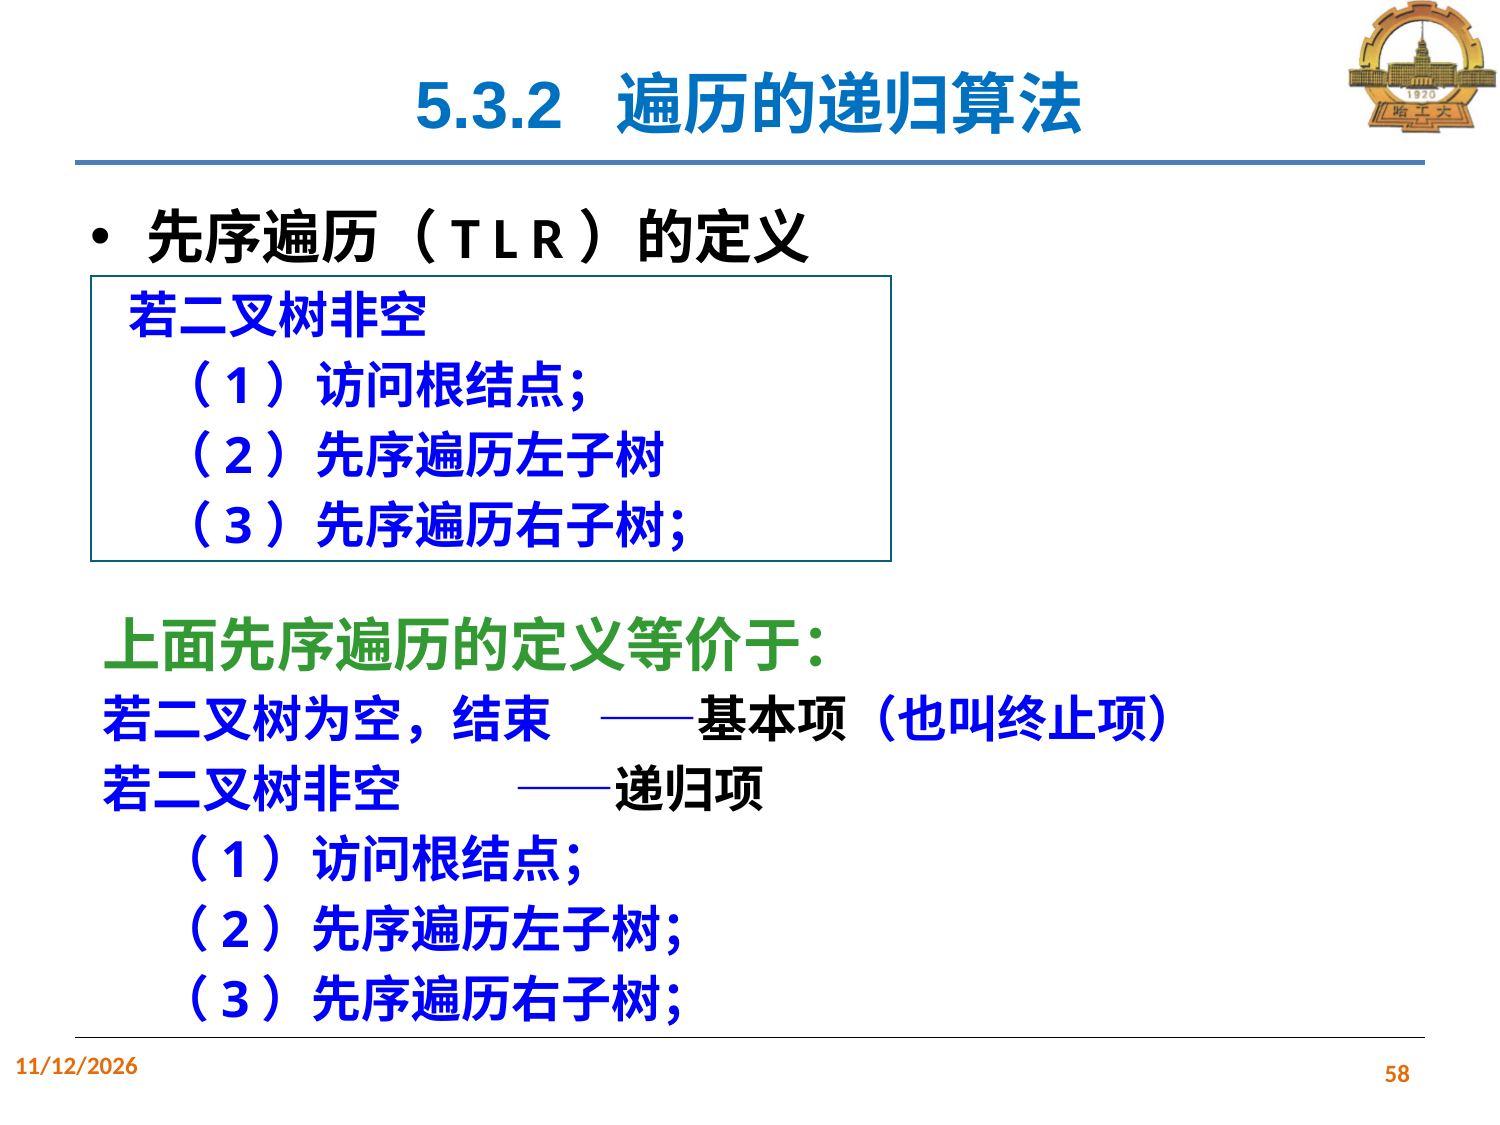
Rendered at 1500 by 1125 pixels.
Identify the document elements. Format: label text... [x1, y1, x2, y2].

slide_number 58 [1074, 1043, 1425, 1103]
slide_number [0, 1042, 350, 1103]
picture [1340, 0, 1500, 138]
list 先序遍历（T L R）的定义 [75, 187, 1425, 1025]
text_box 若二叉树非空 （1）访问根结点； （2）先序遍历左子树 （3）先序遍历右子树； [90, 276, 891, 561]
title 5.3.2 遍历的递归算法 [75, 0, 1425, 163]
text_box 上面先序遍历的定义等价于： 若二叉树为空，结束 ——基本项（也叫终止项） 若二叉树非空 ——递归项 （1）访问根结点； （2）先序遍历左子树； （3）先序遍历右子树； [87, 600, 1438, 1036]
